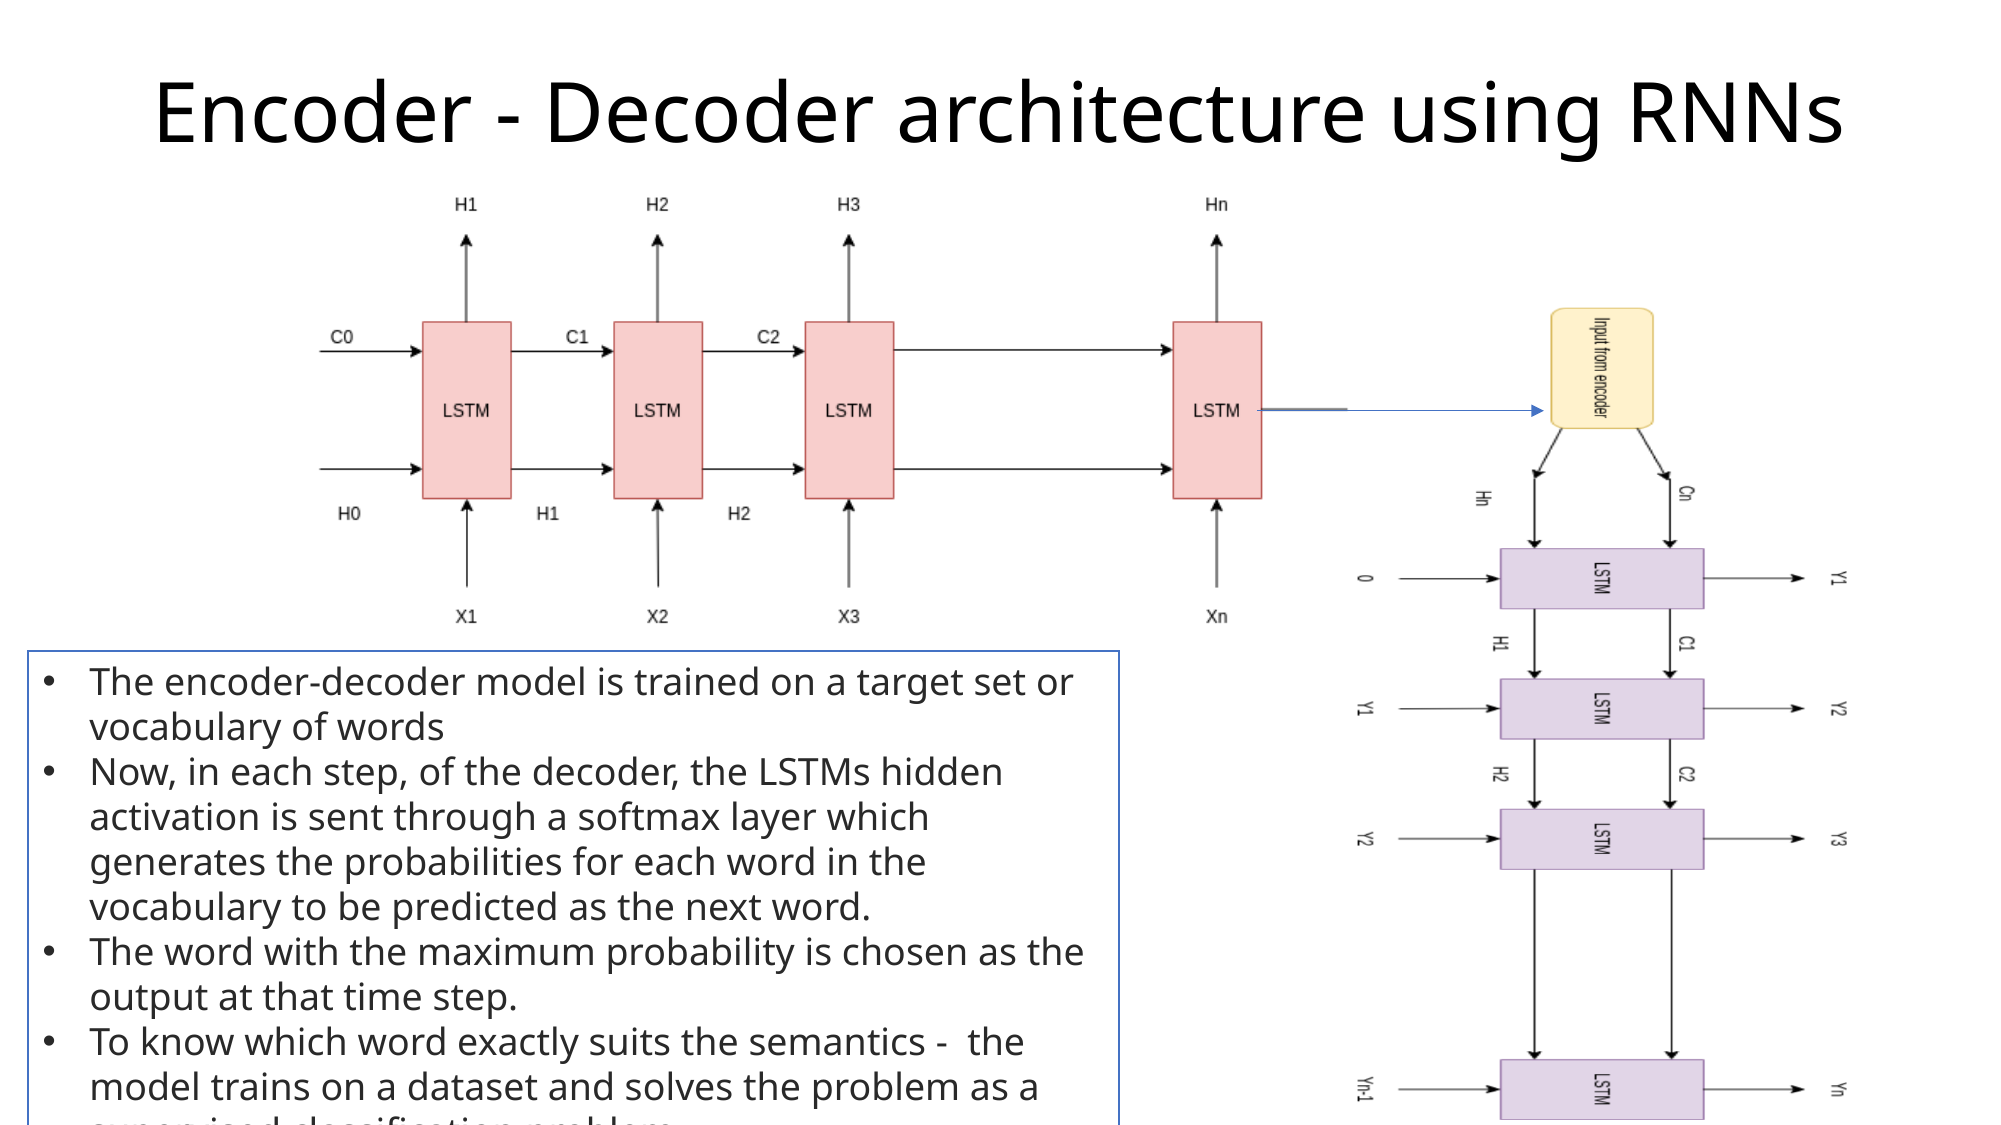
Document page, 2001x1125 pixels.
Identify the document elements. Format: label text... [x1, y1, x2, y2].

picture [309, 189, 2000, 1119]
title Encoder - Decoder architecture using RNNs [137, 59, 1863, 171]
text_box The encoder-decoder model is trained on a target set or vocabulary of words Now, in each step, of the decoder, the LSTMs hidden activation is sent through a softmax layer which generates the probabilities for each word in the vocabulary to be predicted as the next word. The word with the maximum probability is chosen as the output at that time step. To know which word exactly suits the semantics - the model trains on a dataset and solves the problem as a supervised classification problem. [27, 650, 1120, 1125]
